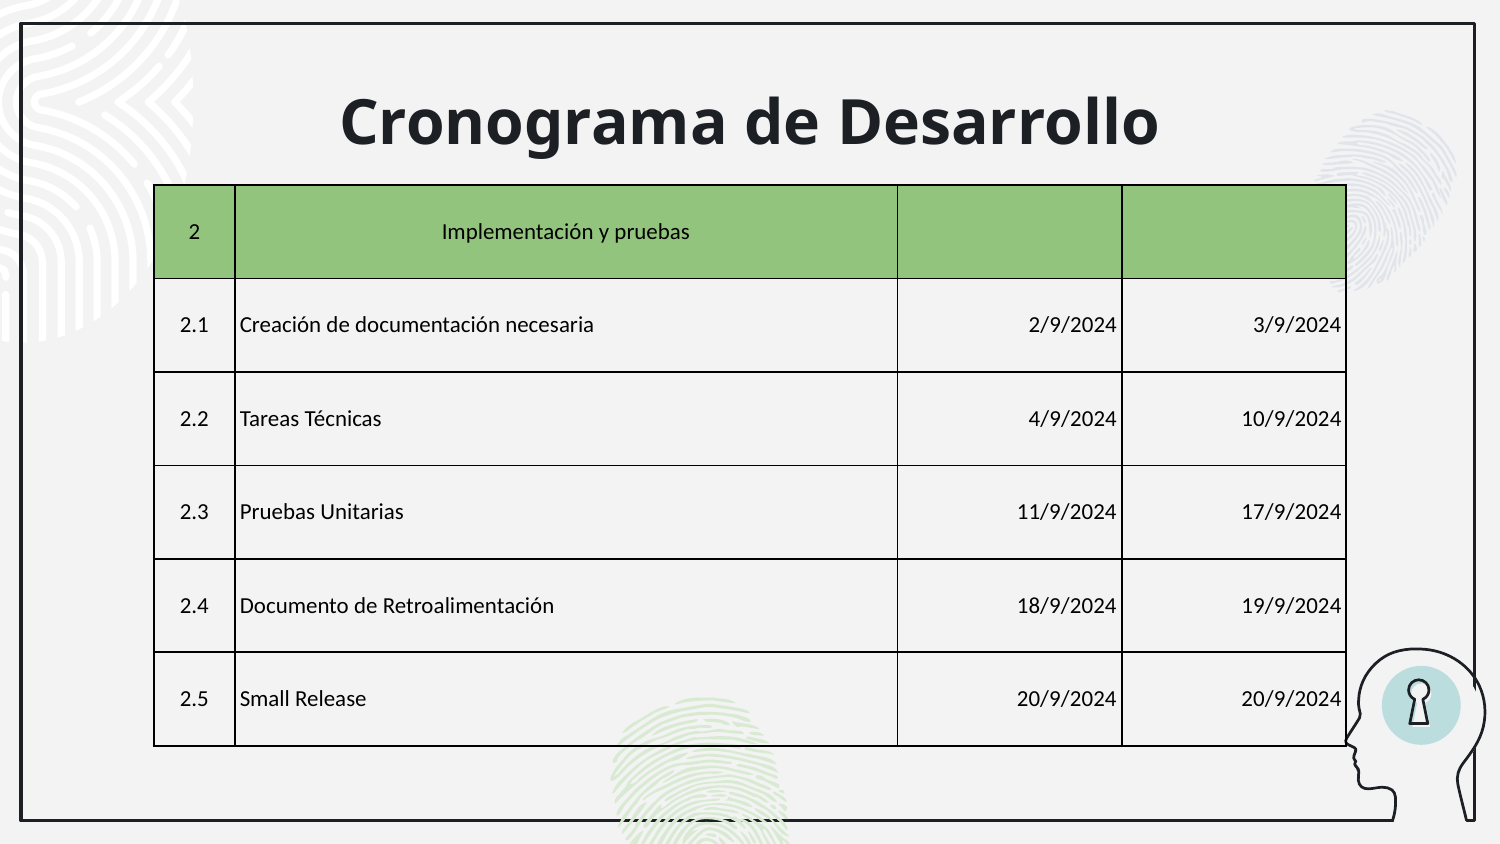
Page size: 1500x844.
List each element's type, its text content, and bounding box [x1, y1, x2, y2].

table_header [1123, 186, 1303, 278]
table_cell 17/9/2024 [1123, 466, 1345, 558]
table_cell Creación de documentación necesaria [236, 279, 897, 371]
title Cronograma de Desarrollo [117, 72, 1383, 167]
table_cell 3/9/2024 [1123, 279, 1345, 371]
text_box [1309, 109, 1441, 300]
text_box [619, 697, 793, 844]
table_cell Small Release [236, 653, 897, 745]
table_header 2 [155, 186, 234, 278]
table_cell 2/9/2024 [898, 279, 1121, 371]
table_cell Tareas Técnicas [236, 373, 897, 465]
table_cell 19/9/2024 [1123, 560, 1345, 651]
table_cell 2.5 [155, 653, 234, 745]
table_cell 2.3 [155, 466, 234, 558]
table_cell 18/9/2024 [898, 560, 1121, 651]
table_header Implementación y pruebas [236, 186, 897, 278]
table_cell 20/9/2024 [1123, 653, 1345, 745]
table_cell 10/9/2024 [1123, 373, 1345, 465]
table_cell 2.1 [155, 279, 234, 371]
table_cell 2.2 [155, 373, 234, 465]
table_cell 20/9/2024 [898, 653, 1121, 745]
table_cell 4/9/2024 [898, 373, 1121, 465]
table_cell Pruebas Unitarias [236, 466, 897, 558]
table_header [898, 186, 1121, 278]
table_cell Documento de Retroalimentación [236, 560, 897, 651]
table_cell 11/9/2024 [898, 466, 1121, 558]
table_cell 2.4 [155, 560, 234, 651]
